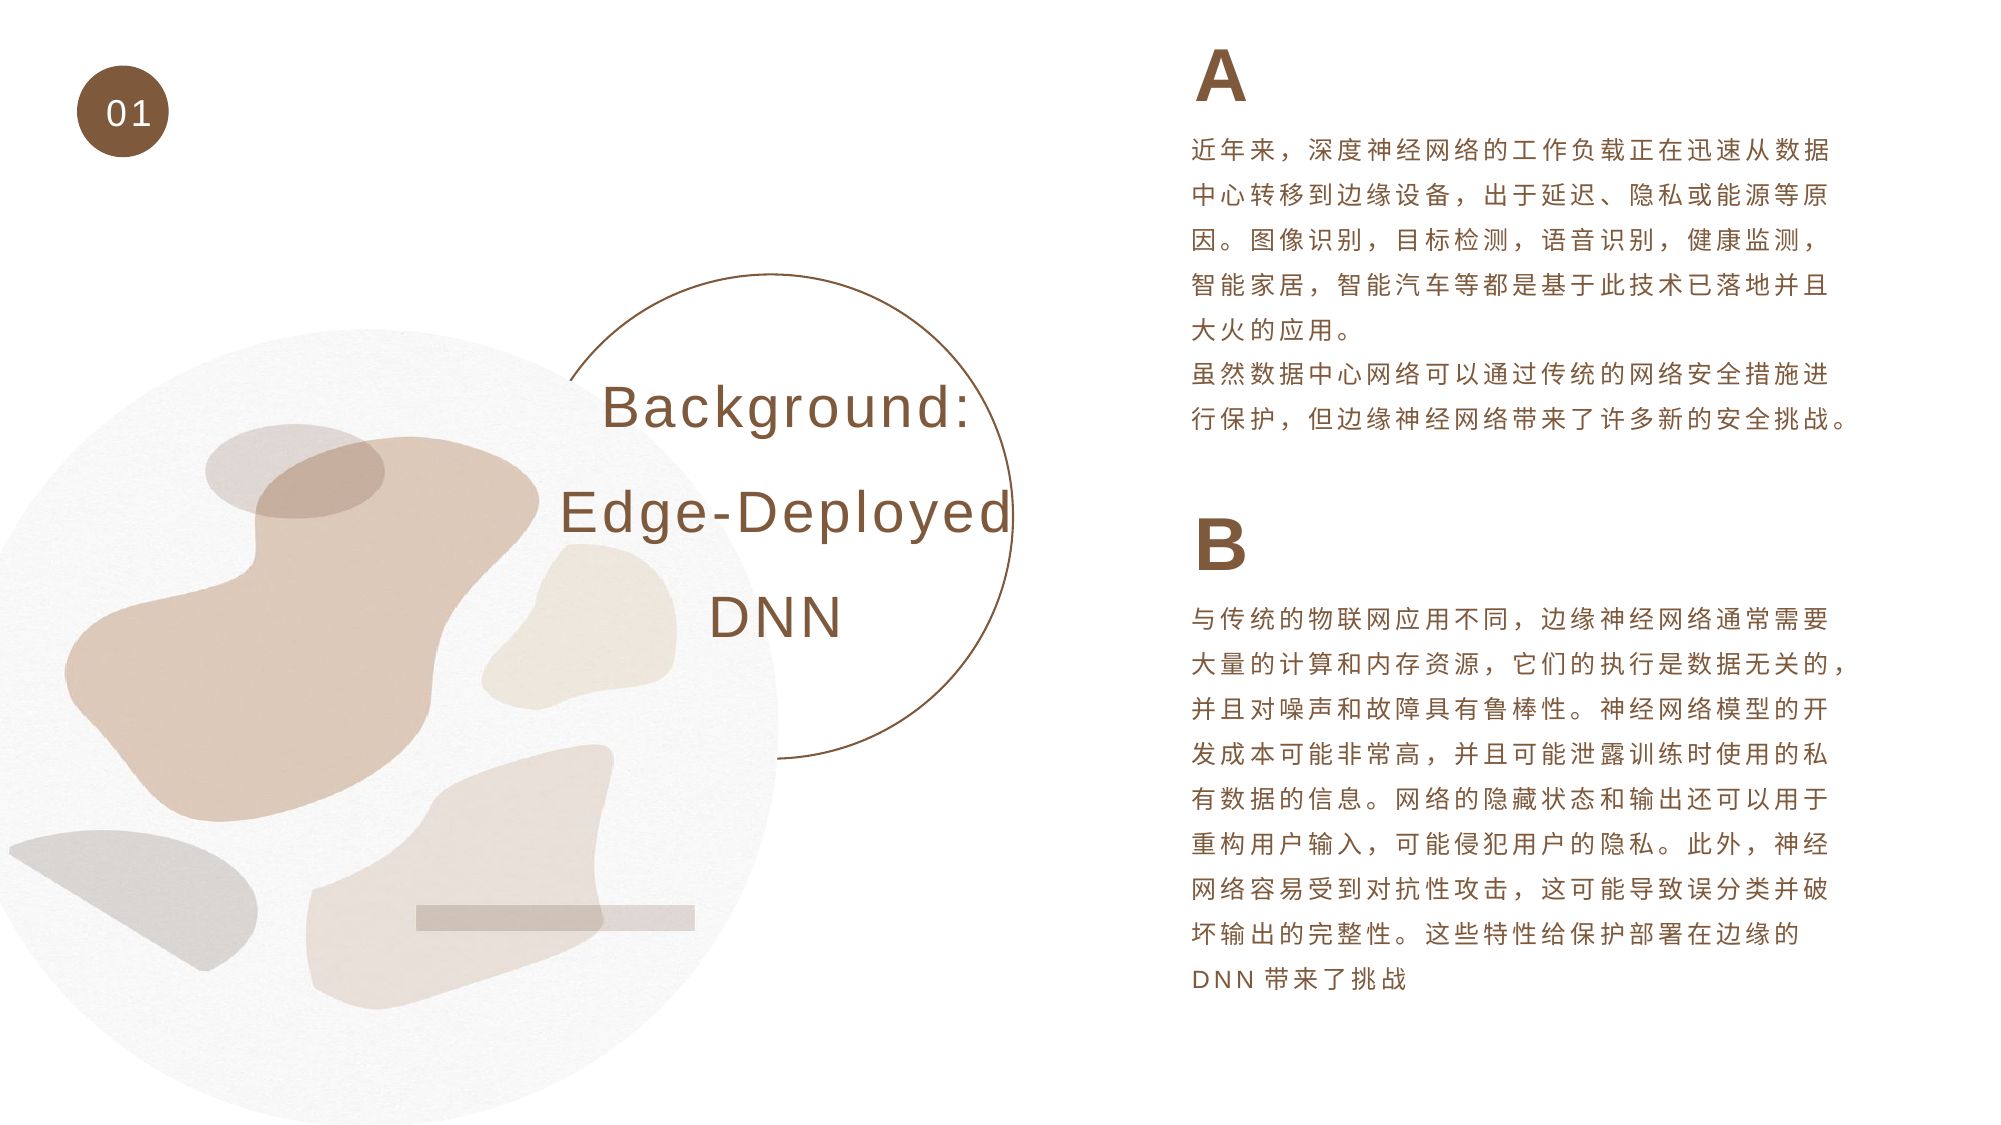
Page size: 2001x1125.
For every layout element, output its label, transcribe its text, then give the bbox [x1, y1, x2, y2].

text_box Background: Edge-Deployed DNN [495, 221, 1077, 896]
text_box 近年来，深度神经网络的工作负载正在迅速从数据中心转移到边缘设备，出于延迟、隐私或能源等原因。图像识别，目标检测，语音识别，健康监测，智能家居，智能汽车等都是基于此技术已落地并且大火的应用。 虽然数据中心网络可以通过传统的网络安全措施进行保护，但边缘神经网络带来了许多新的安全挑战。 o this. [1177, 112, 1872, 577]
text_box B [1179, 488, 1264, 581]
text_box [75, 64, 160, 159]
text_box 01 [88, 81, 169, 141]
picture [0, 329, 779, 1125]
text_box 与传统的物联网应用不同，边缘神经网络通常需要大量的计算和内存资源，它们的执行是数据无关的，并且对噪声和故障具有鲁棒性。神经网络模型的开发成本可能非常高，并且可能泄露训练时使用的私有数据的信息。网络的隐藏状态和输出还可以用于重构用户输入，可能侵犯用户的隐私。此外，神经网络容易受到对抗性攻击，这可能导致误分类并破坏输出的完整性。这些特性给保护部署在边缘的DNN带来了挑战 [1177, 581, 1872, 1046]
text_box A [1179, 19, 1264, 125]
